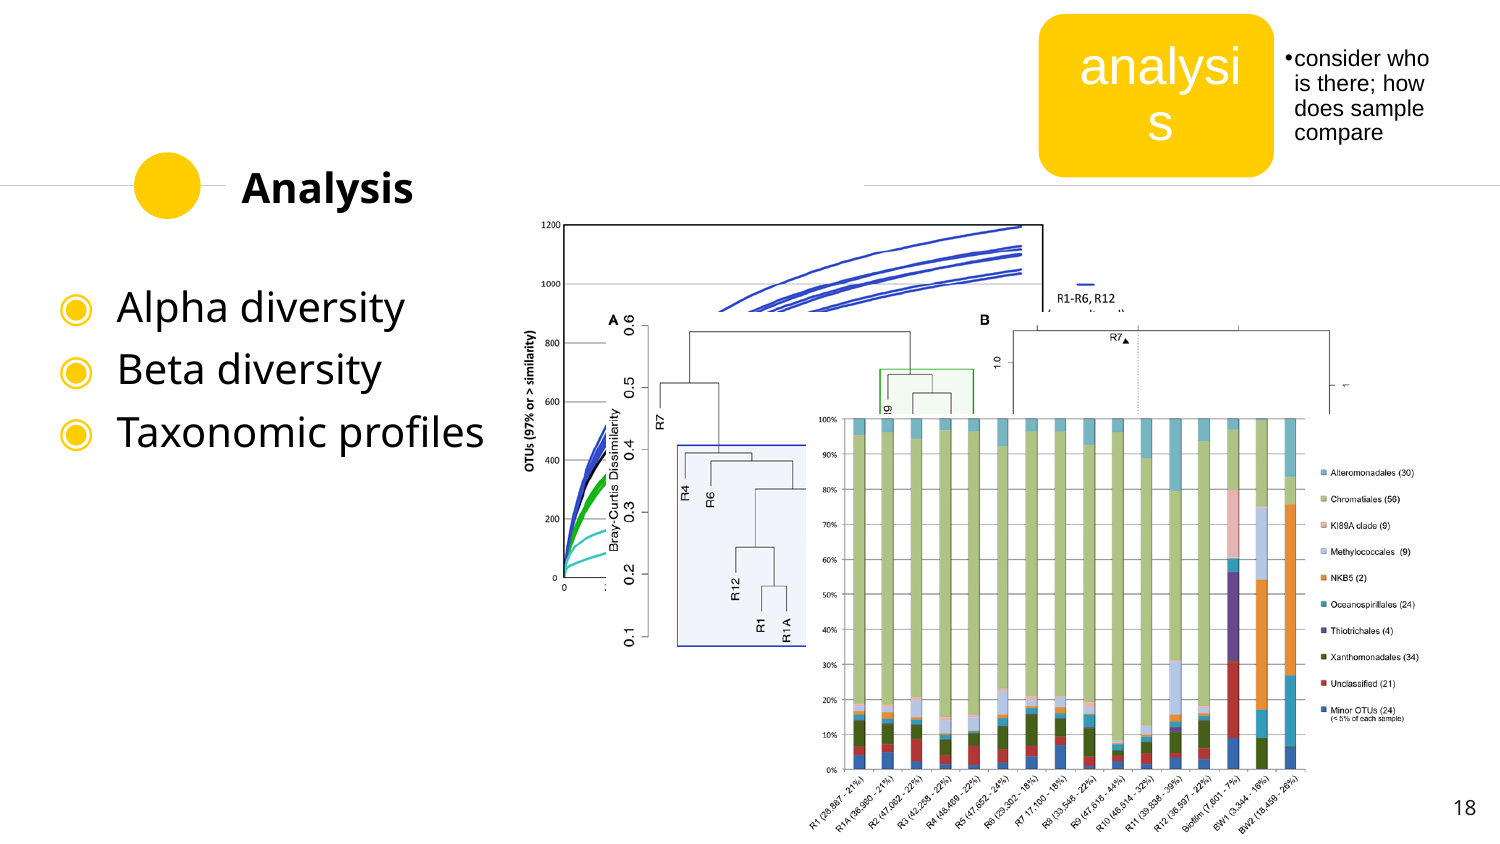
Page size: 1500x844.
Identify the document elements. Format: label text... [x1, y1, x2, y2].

picture [521, 219, 1421, 837]
slide_number 18 [1417, 779, 1492, 844]
list Alpha diversity Beta diversity Taxonomic profiles [26, 265, 589, 796]
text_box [978, 0, 1500, 266]
title Analysis [226, 151, 863, 223]
